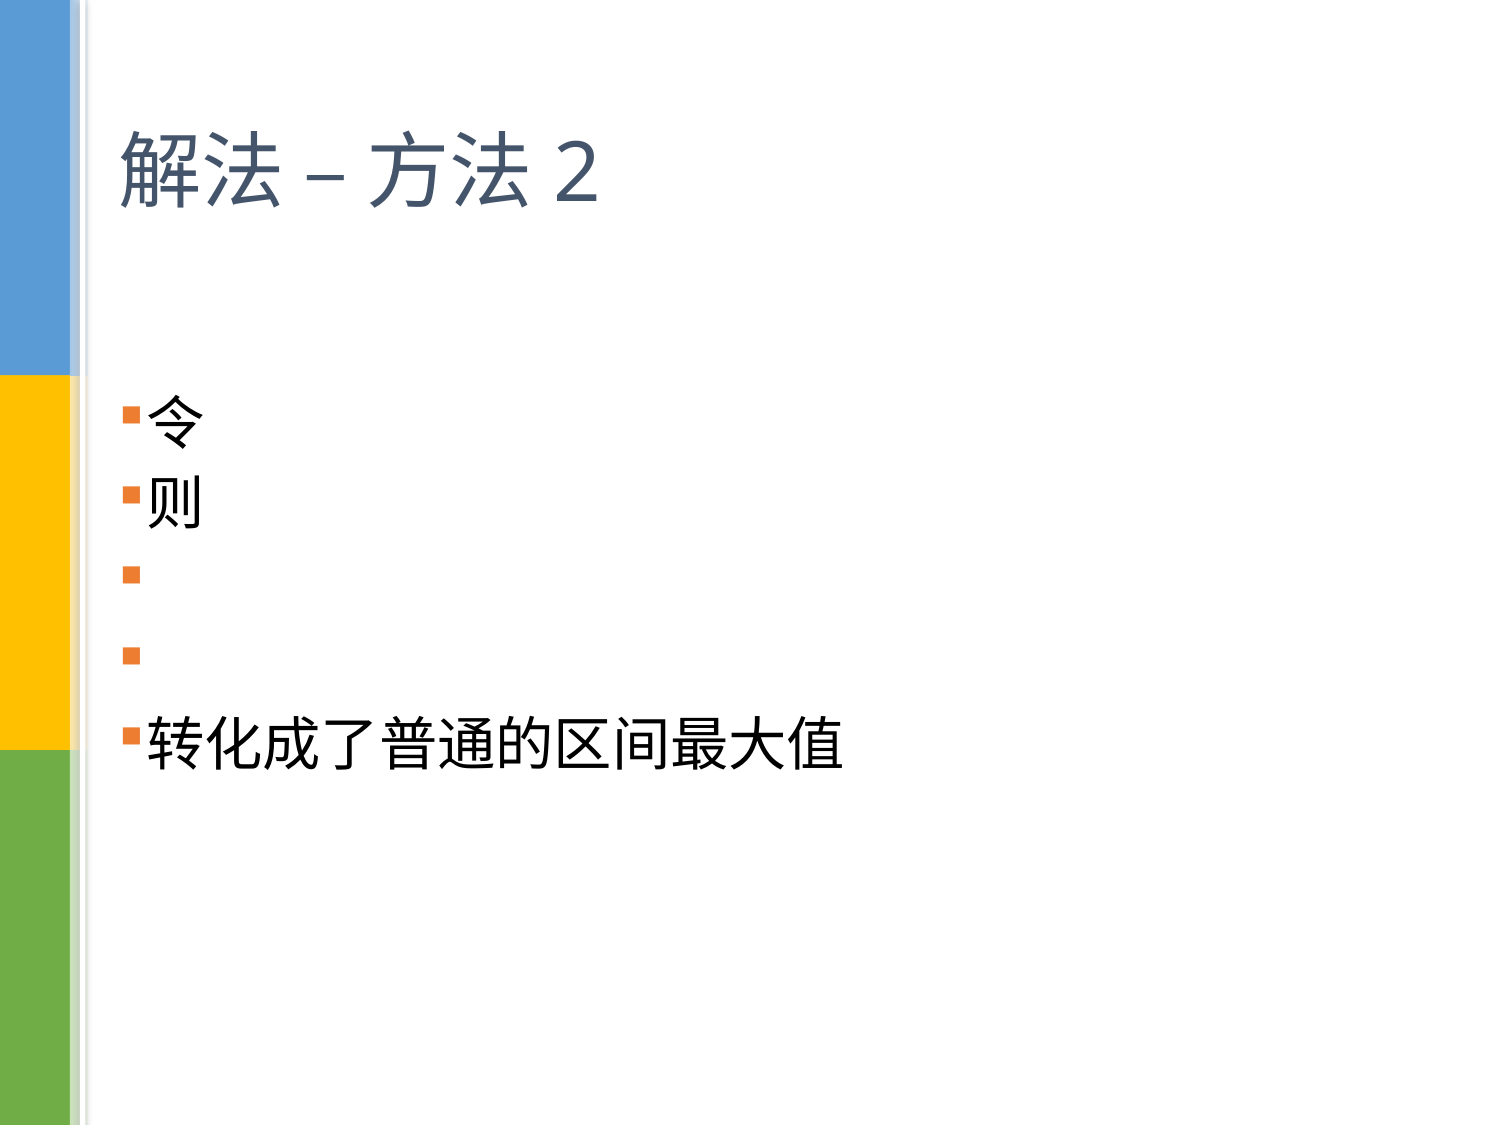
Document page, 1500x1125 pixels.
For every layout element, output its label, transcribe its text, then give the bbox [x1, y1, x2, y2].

title 解法 – 方法2 [103, 59, 1397, 278]
